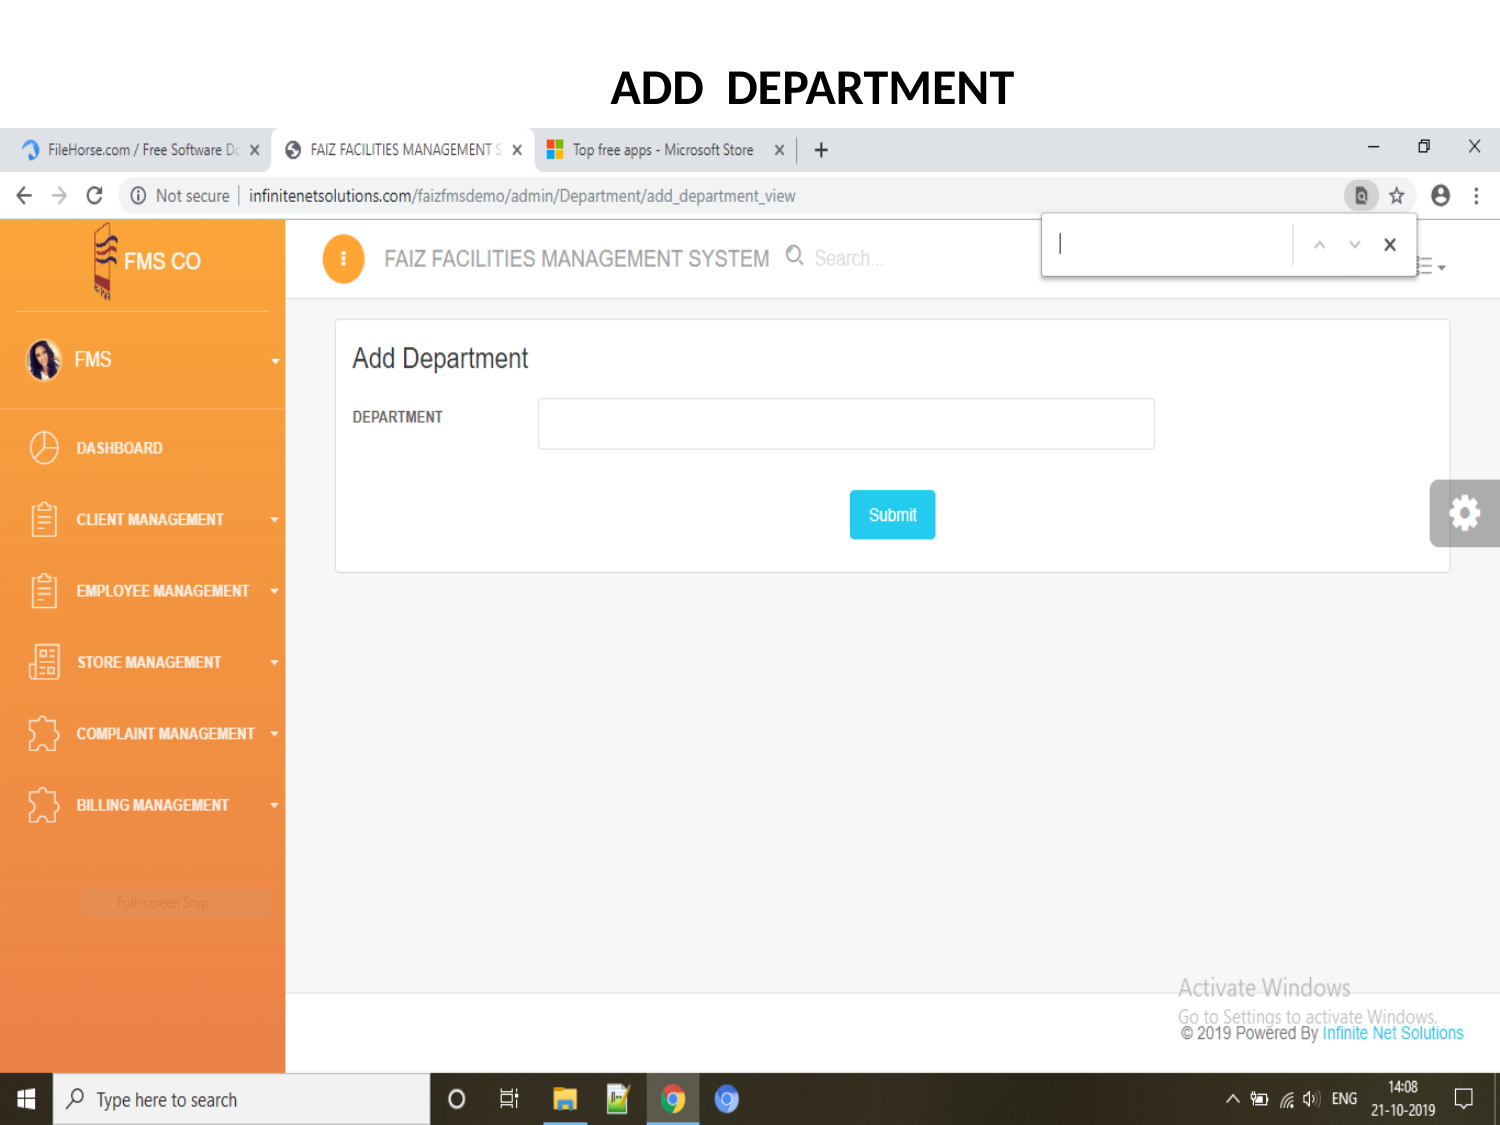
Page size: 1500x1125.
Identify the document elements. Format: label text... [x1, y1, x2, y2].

picture [0, 128, 1500, 1125]
text_box ADD DEPARTMENT [374, 46, 1114, 122]
